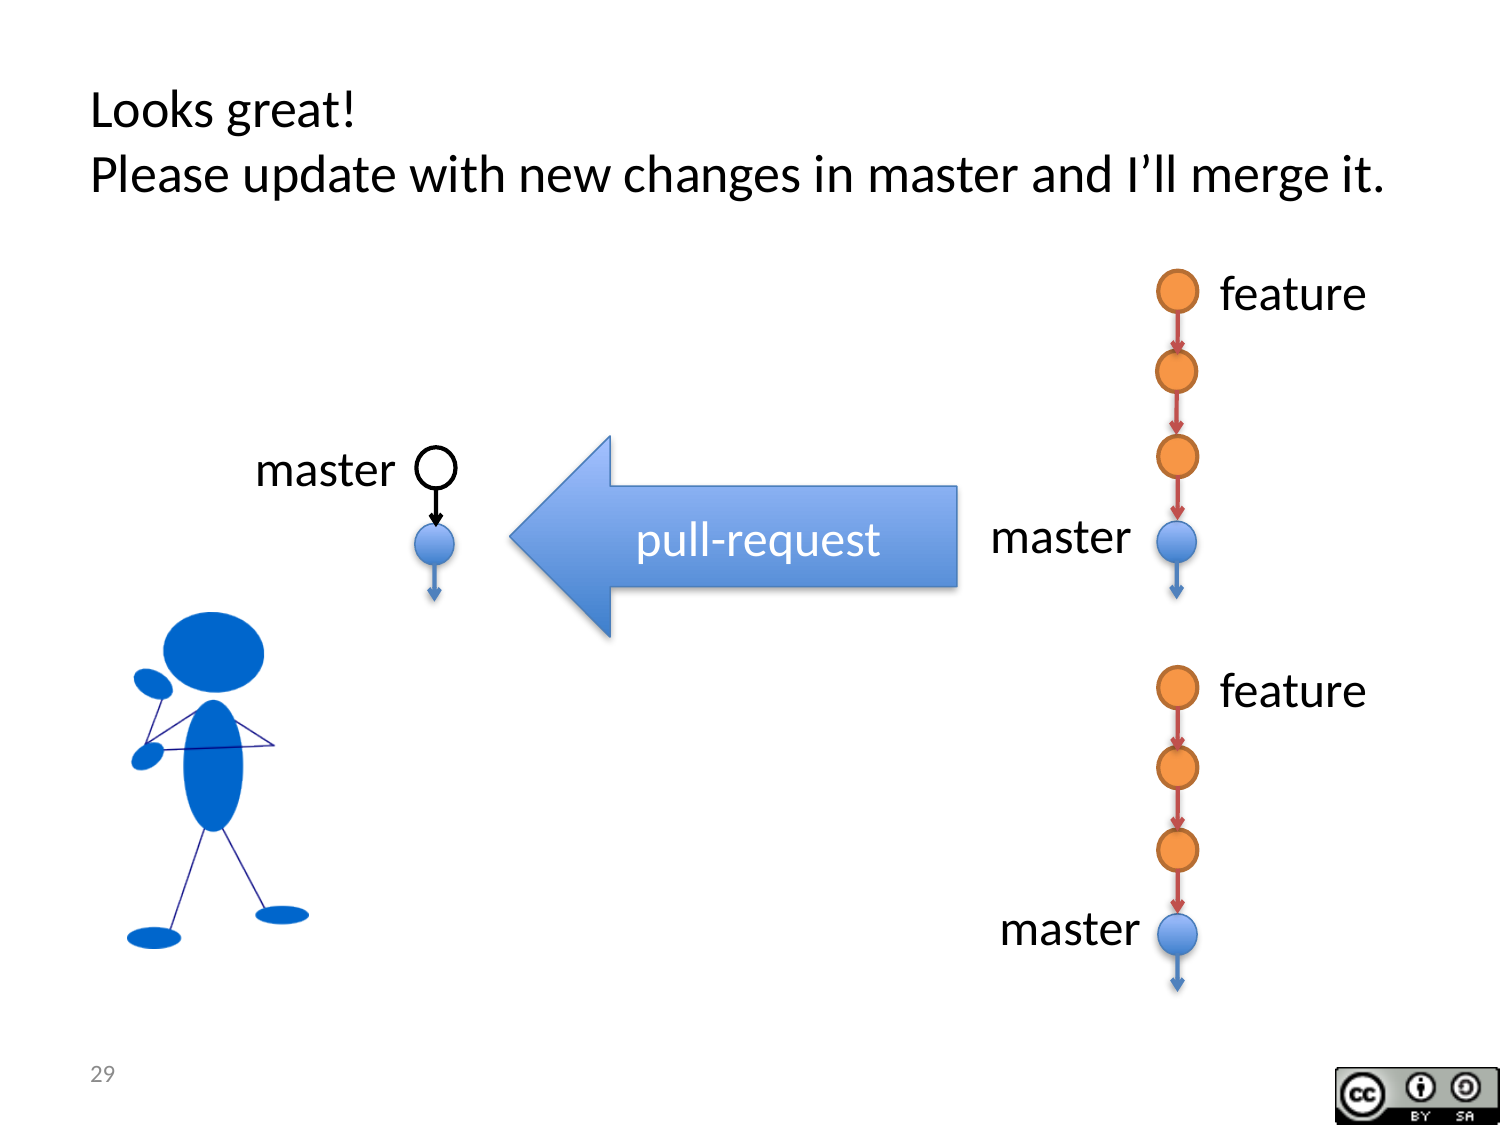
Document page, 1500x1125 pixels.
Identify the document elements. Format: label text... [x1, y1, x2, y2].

text_box [1154, 350, 1199, 394]
text_box master [965, 496, 1158, 571]
picture [1335, 1067, 1500, 1125]
text_box feature [1197, 649, 1390, 725]
text_box [414, 445, 458, 491]
text_box [1156, 746, 1200, 790]
text_box [1158, 521, 1198, 563]
text_box feature [1197, 253, 1390, 328]
text_box [1156, 434, 1200, 479]
text_box master [229, 428, 422, 504]
text_box pull-request [509, 435, 958, 638]
text_box master [974, 887, 1167, 963]
slide_number 29 [75, 1042, 425, 1103]
text_box [1156, 829, 1200, 872]
text_box [1156, 664, 1200, 710]
text_box [414, 523, 455, 565]
title Looks great! Please update with new changes in master and I’ll merge it. [75, 45, 1425, 233]
text_box [1167, 914, 1198, 956]
picture [126, 612, 309, 949]
text_box [1156, 268, 1200, 314]
